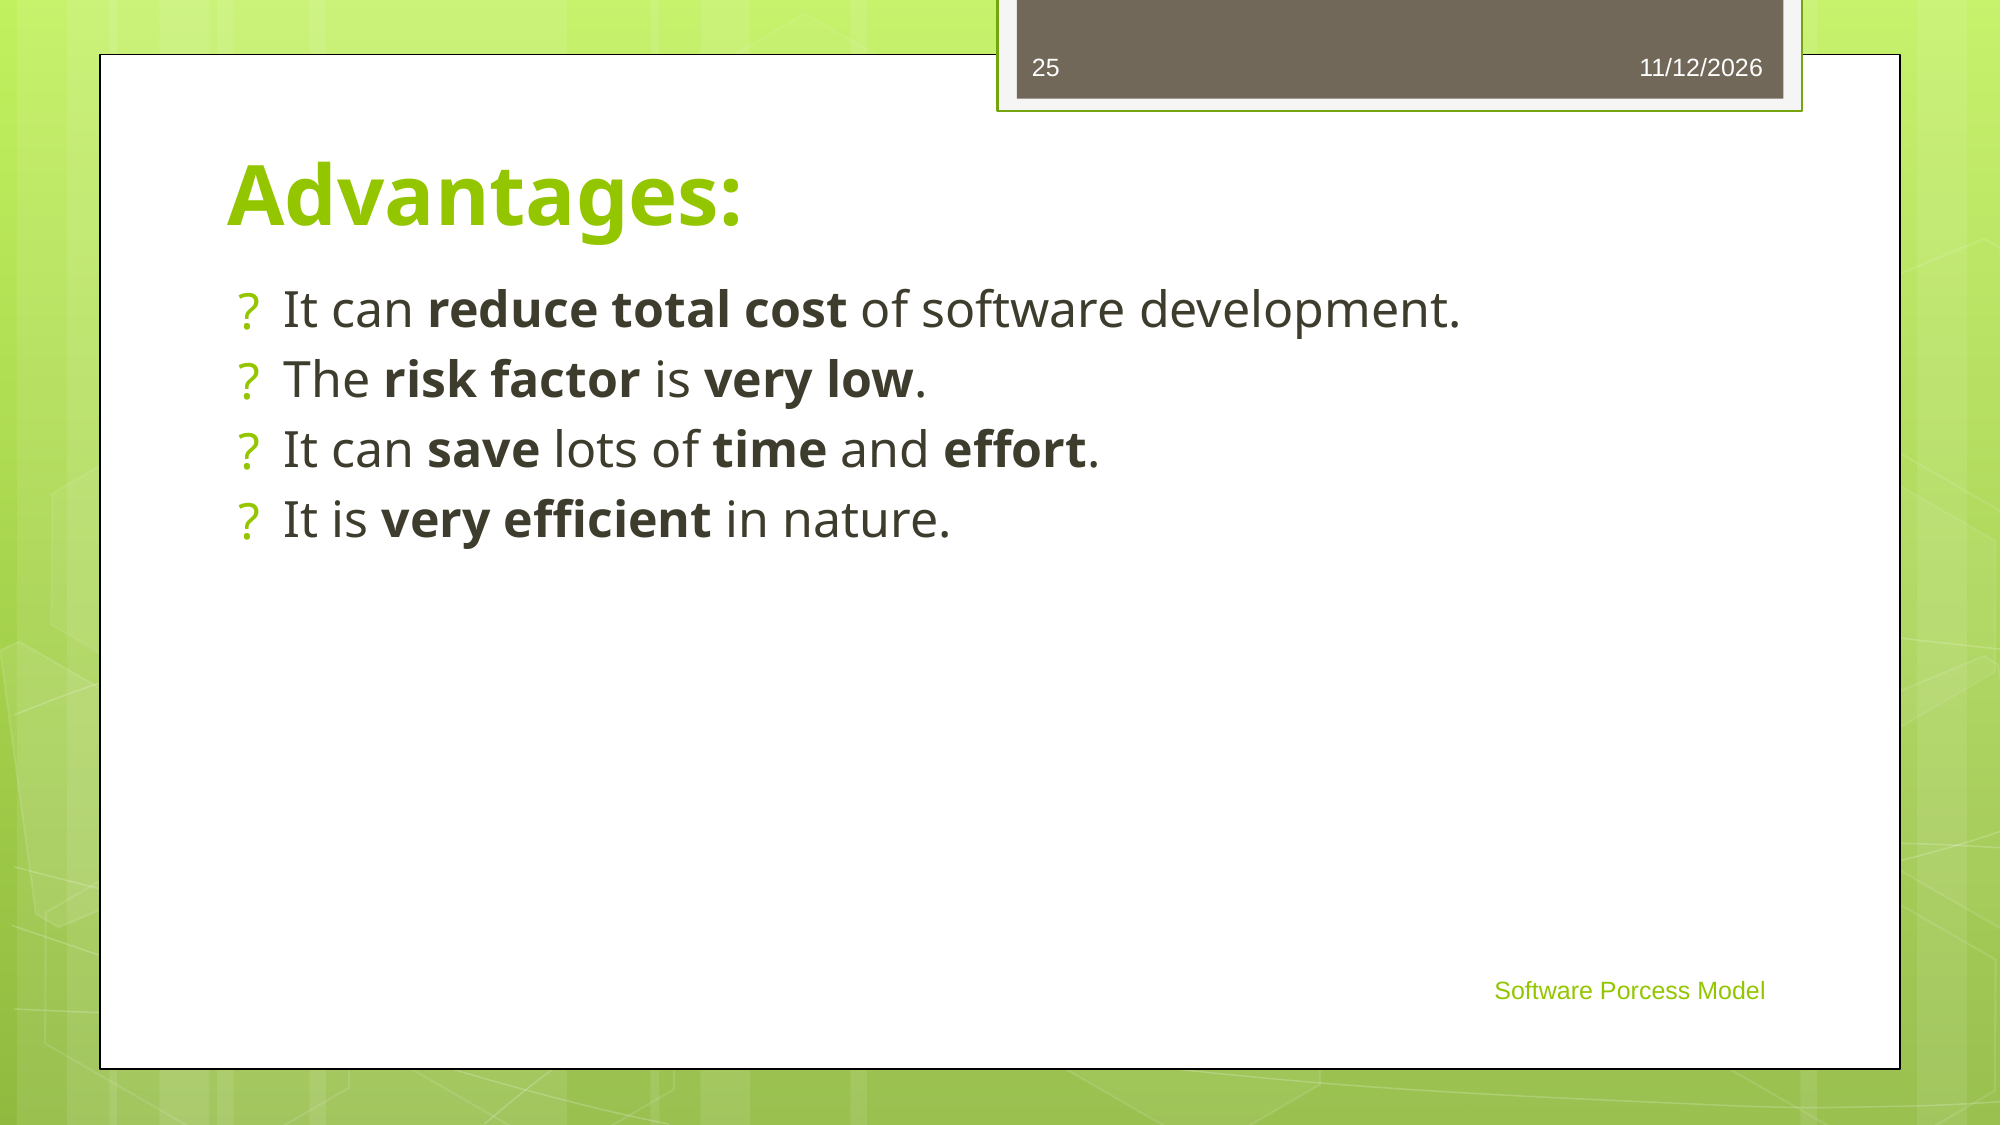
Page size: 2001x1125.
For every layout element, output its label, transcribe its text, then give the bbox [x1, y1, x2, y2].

list It can reduce total cost of software development. The risk factor is very low. It can save lots of time and effort. It is very efficient in nature. [212, 269, 1782, 957]
slide_number 25 [1016, 36, 1309, 97]
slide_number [1311, 36, 1779, 97]
title Advantages: [212, 117, 1574, 250]
footer Software Porcess Model [1015, 960, 1782, 1020]
